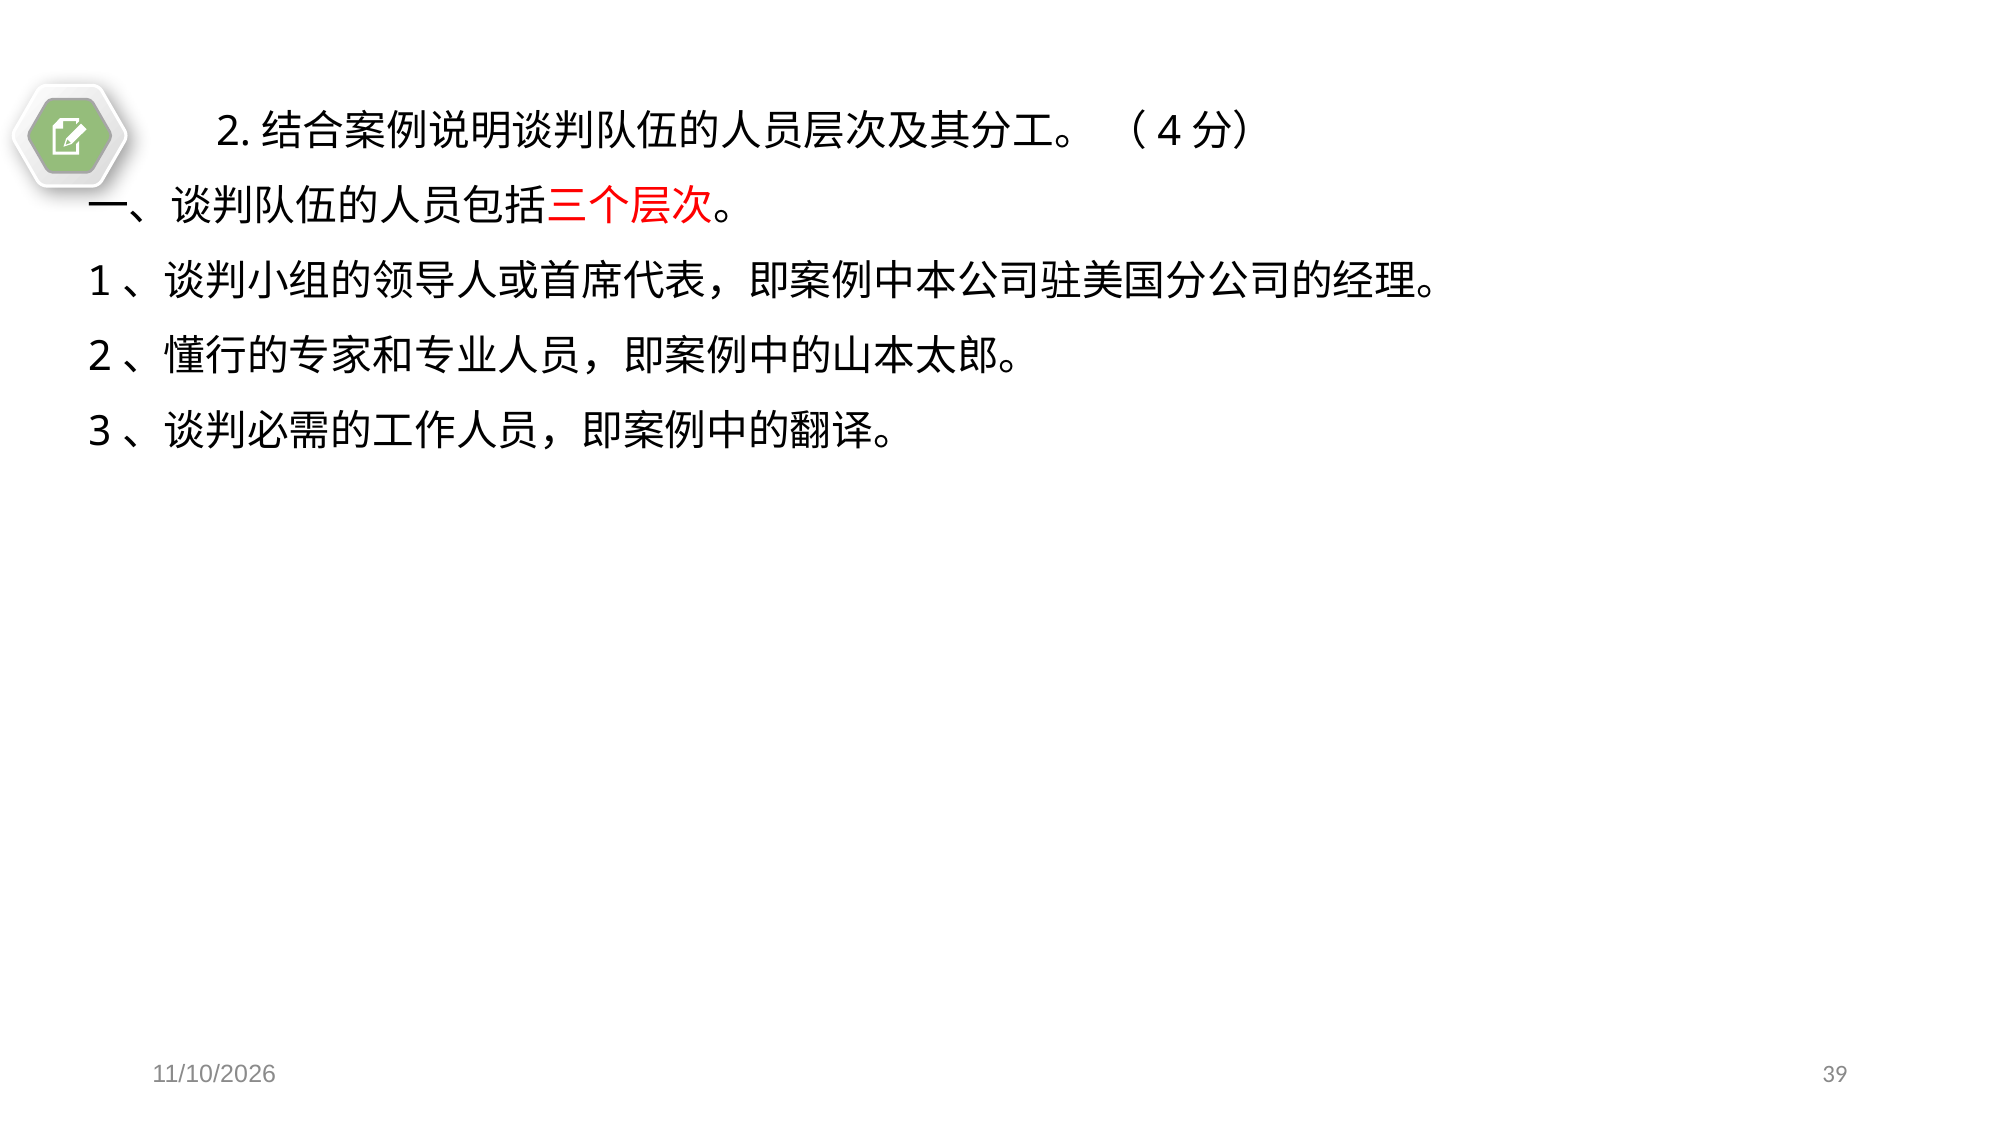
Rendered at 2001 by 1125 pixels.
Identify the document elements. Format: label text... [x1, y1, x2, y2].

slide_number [137, 1042, 588, 1103]
slide_number 39 [1412, 1042, 1863, 1103]
text_box 2.结合案例说明谈判队伍的人员层次及其分工。 （4分） 一、谈判队伍的人员包括三个层次。 1、谈判小组的领导人或首席代表，即案例中本公司驻美国分公司的经理。 2、懂行的专家和专业人员，即案例中的山本太郎。 3、谈判必需的工作人员，即案例中的翻译。 [72, 71, 1985, 462]
